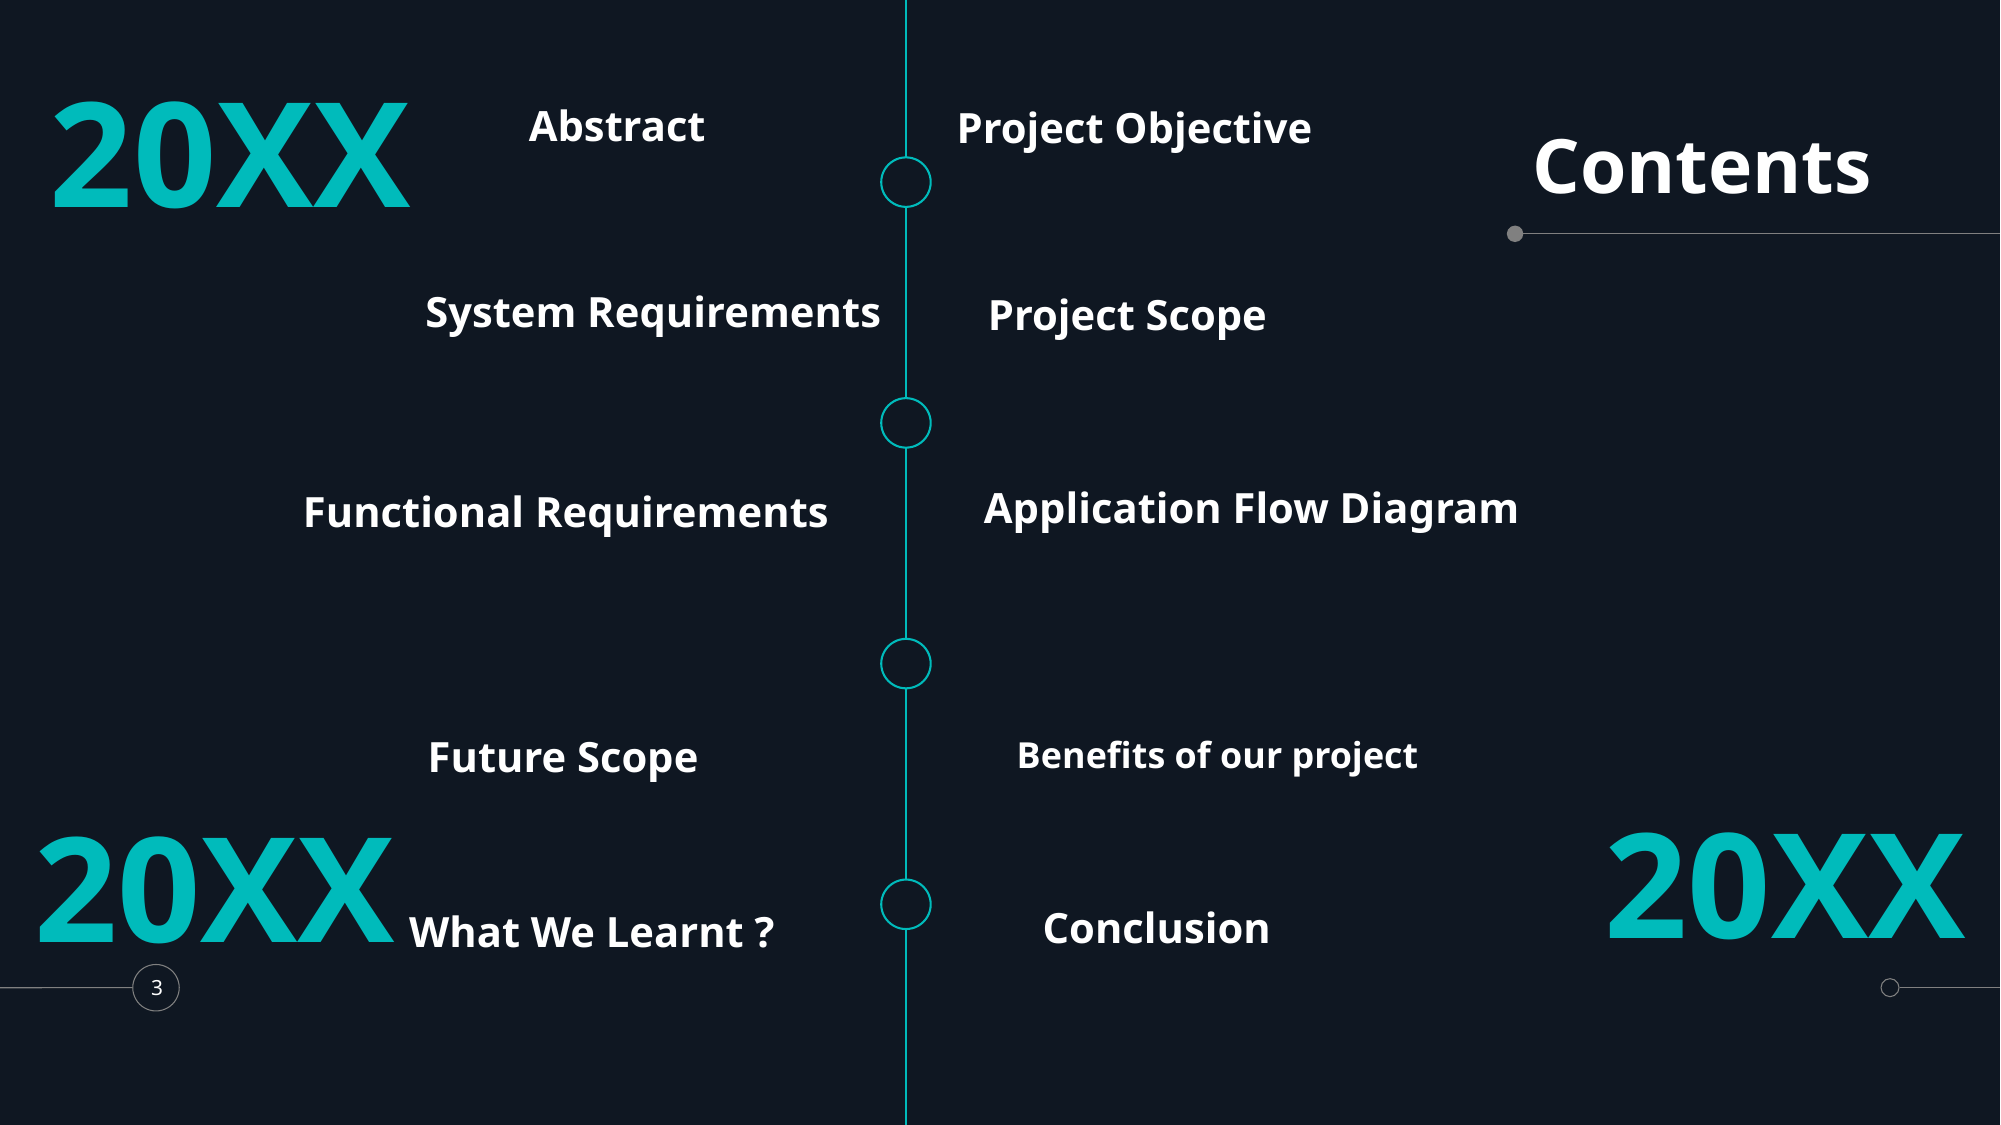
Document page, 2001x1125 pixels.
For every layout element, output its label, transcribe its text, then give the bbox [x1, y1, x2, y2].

list Future Scope [427, 736, 868, 804]
list 20XX [0, 815, 430, 976]
list Project Objective [956, 107, 1418, 161]
list 20XX [1570, 810, 2000, 972]
list Conclusion [1042, 907, 1504, 982]
list Abstract [528, 105, 899, 192]
title Contents [1433, 116, 1872, 210]
slide_number 3 [127, 964, 186, 1014]
list Functional Requirements [302, 491, 892, 565]
list 20XX [15, 79, 445, 241]
list What We Learnt ? [409, 911, 871, 960]
list Project Scope [987, 294, 1449, 377]
list System Requirements [425, 291, 887, 355]
list Benefits of our project [1016, 737, 1457, 805]
list Application Flow Diagram [984, 487, 1584, 549]
